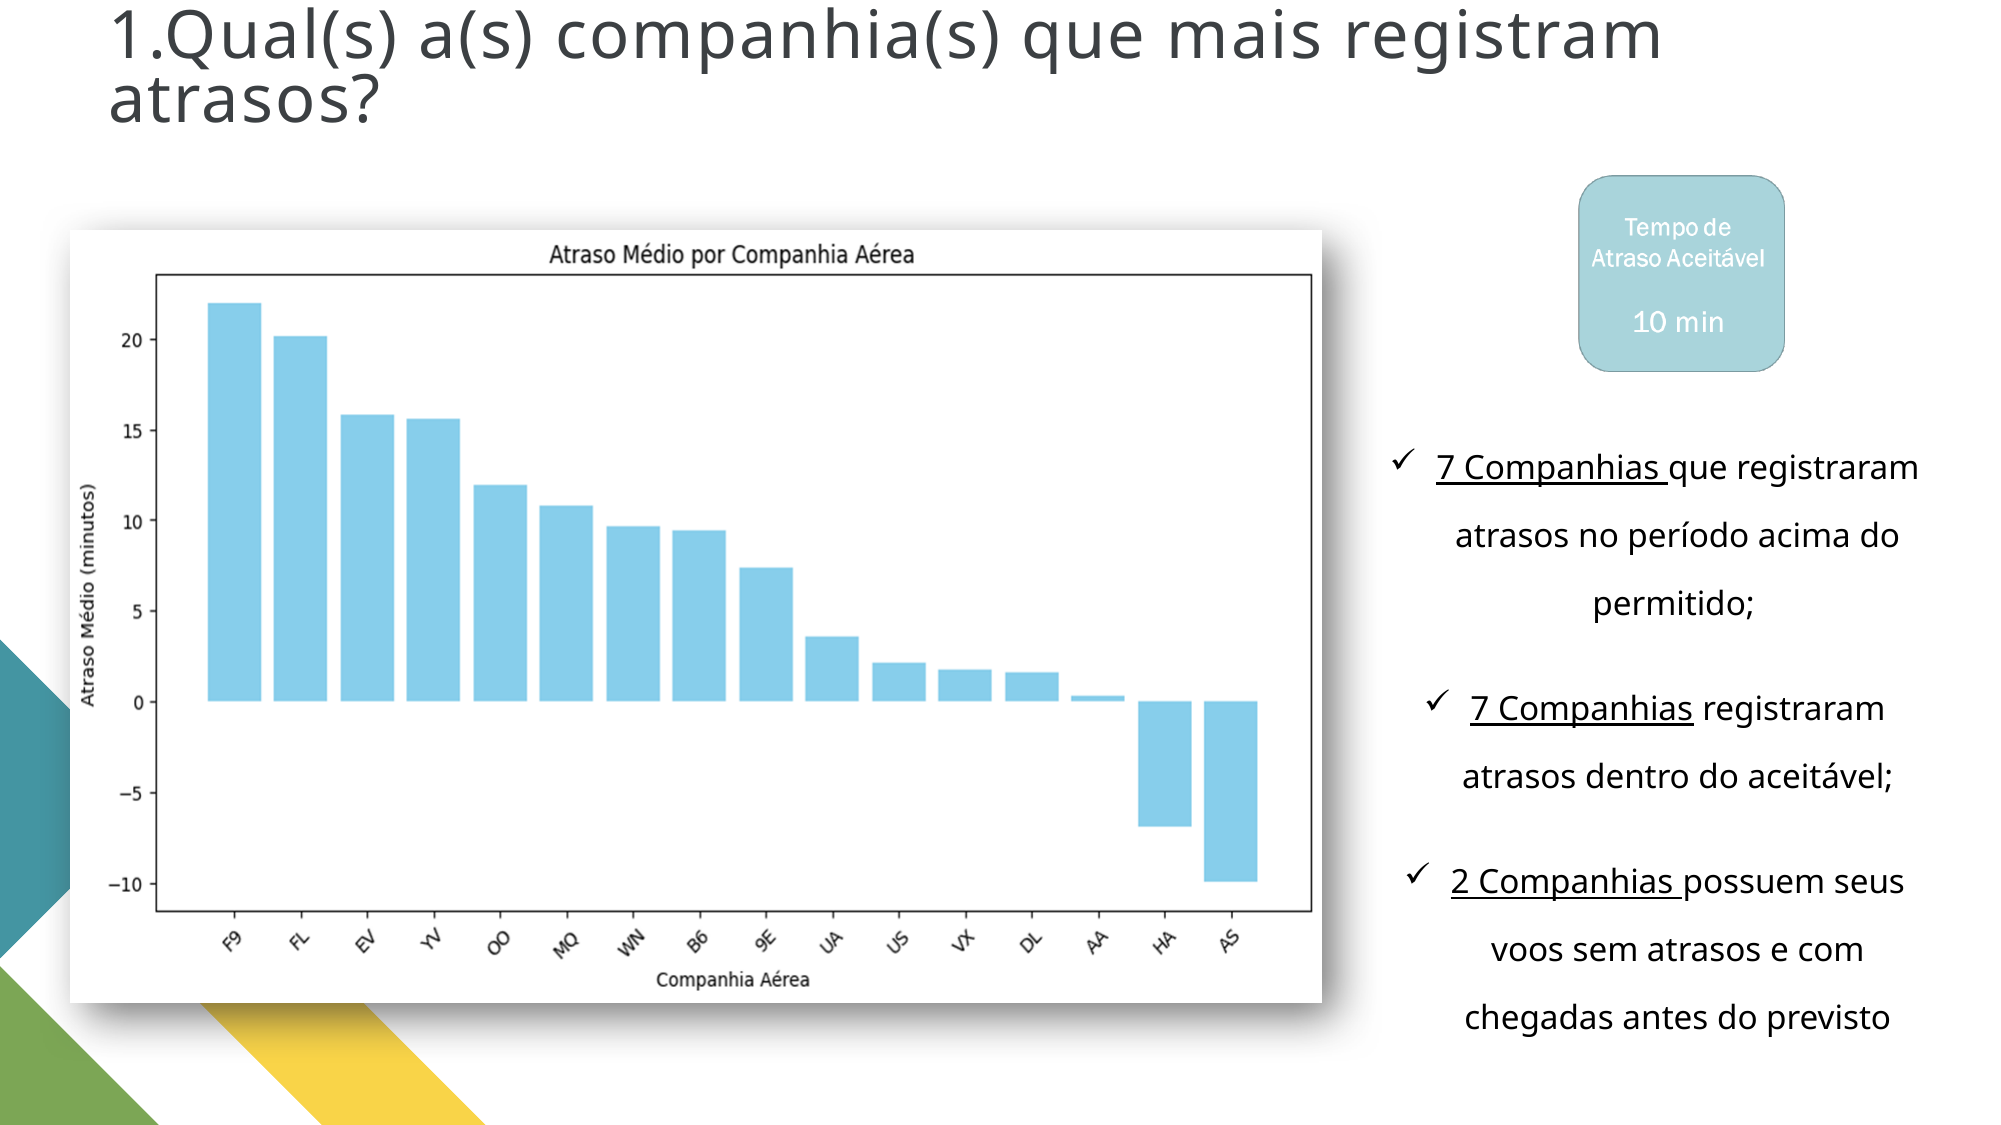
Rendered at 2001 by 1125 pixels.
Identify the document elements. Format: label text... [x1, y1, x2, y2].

picture [1575, 175, 1785, 372]
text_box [0, 639, 486, 1125]
list 7 Companhias que registraram atrasos no período acima do permitido; 7 Companhias registraram atrasos dentro do aceitável; 2 Companhias possuem seus voos sem atrasos e com chegadas antes do previsto [1372, 380, 1938, 767]
title 1.Qual(s) a(s) companhia(s) que mais registram atrasos? [108, 23, 1892, 136]
picture [70, 230, 1322, 1003]
